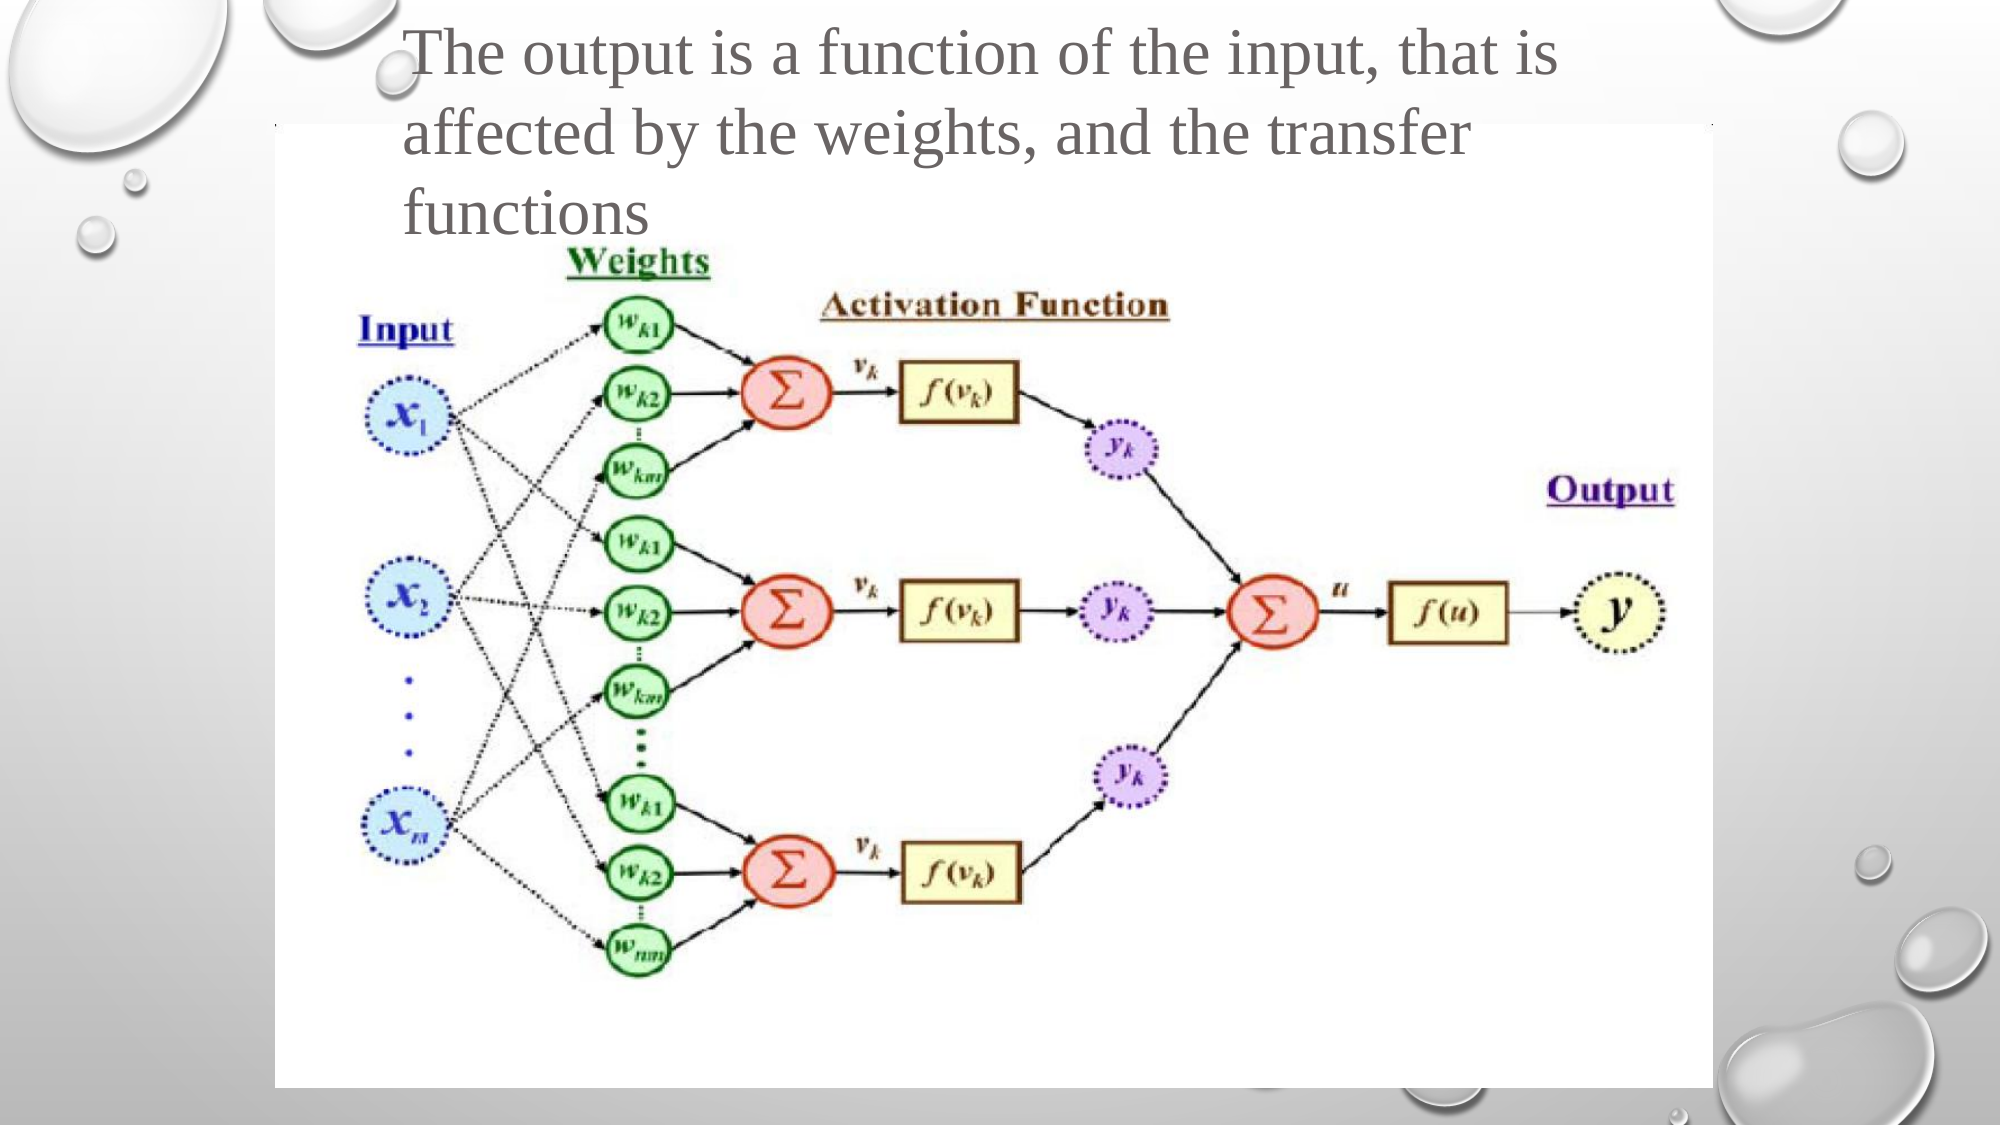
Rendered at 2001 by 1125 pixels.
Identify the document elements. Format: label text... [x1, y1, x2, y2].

text_box The output is a function of the input, that is affected by the weights, and the transfer functions [387, 0, 1663, 124]
picture [0, 0, 2000, 1125]
